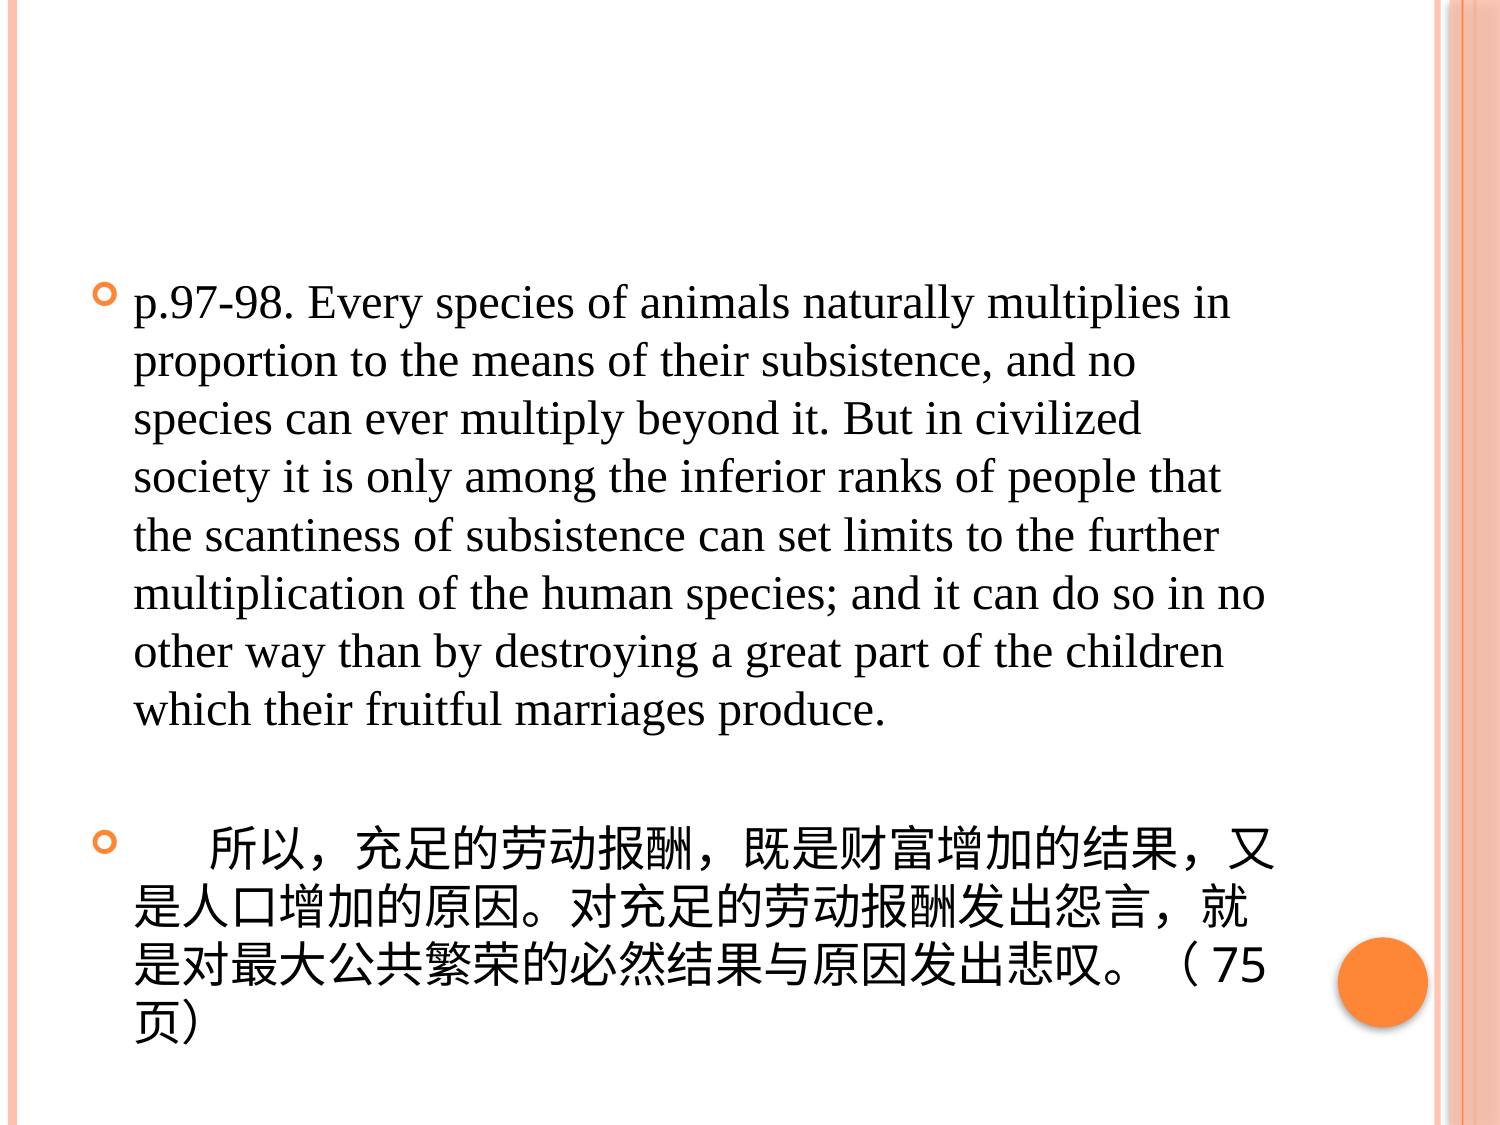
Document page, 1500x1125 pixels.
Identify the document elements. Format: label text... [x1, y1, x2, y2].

list p.97-98. Every species of animals naturally multiplies in proportion to the means of their subsistence, and no species can ever multiply beyond it. But in civilized society it is only among the inferior ranks of people that the scantiness of subsistence can set limits to the further multiplication of the human species; and it can do so in no other way than by destroying a great part of the children which their fruitful marriages produce. 所以，充足的劳动报酬，既是财富增加的结果，又是人口增加的原因。对充足的劳动报酬发出怨言，就是对最大公共繁荣的必然结果与原因发出悲叹。（75页） [75, 262, 1300, 1062]
